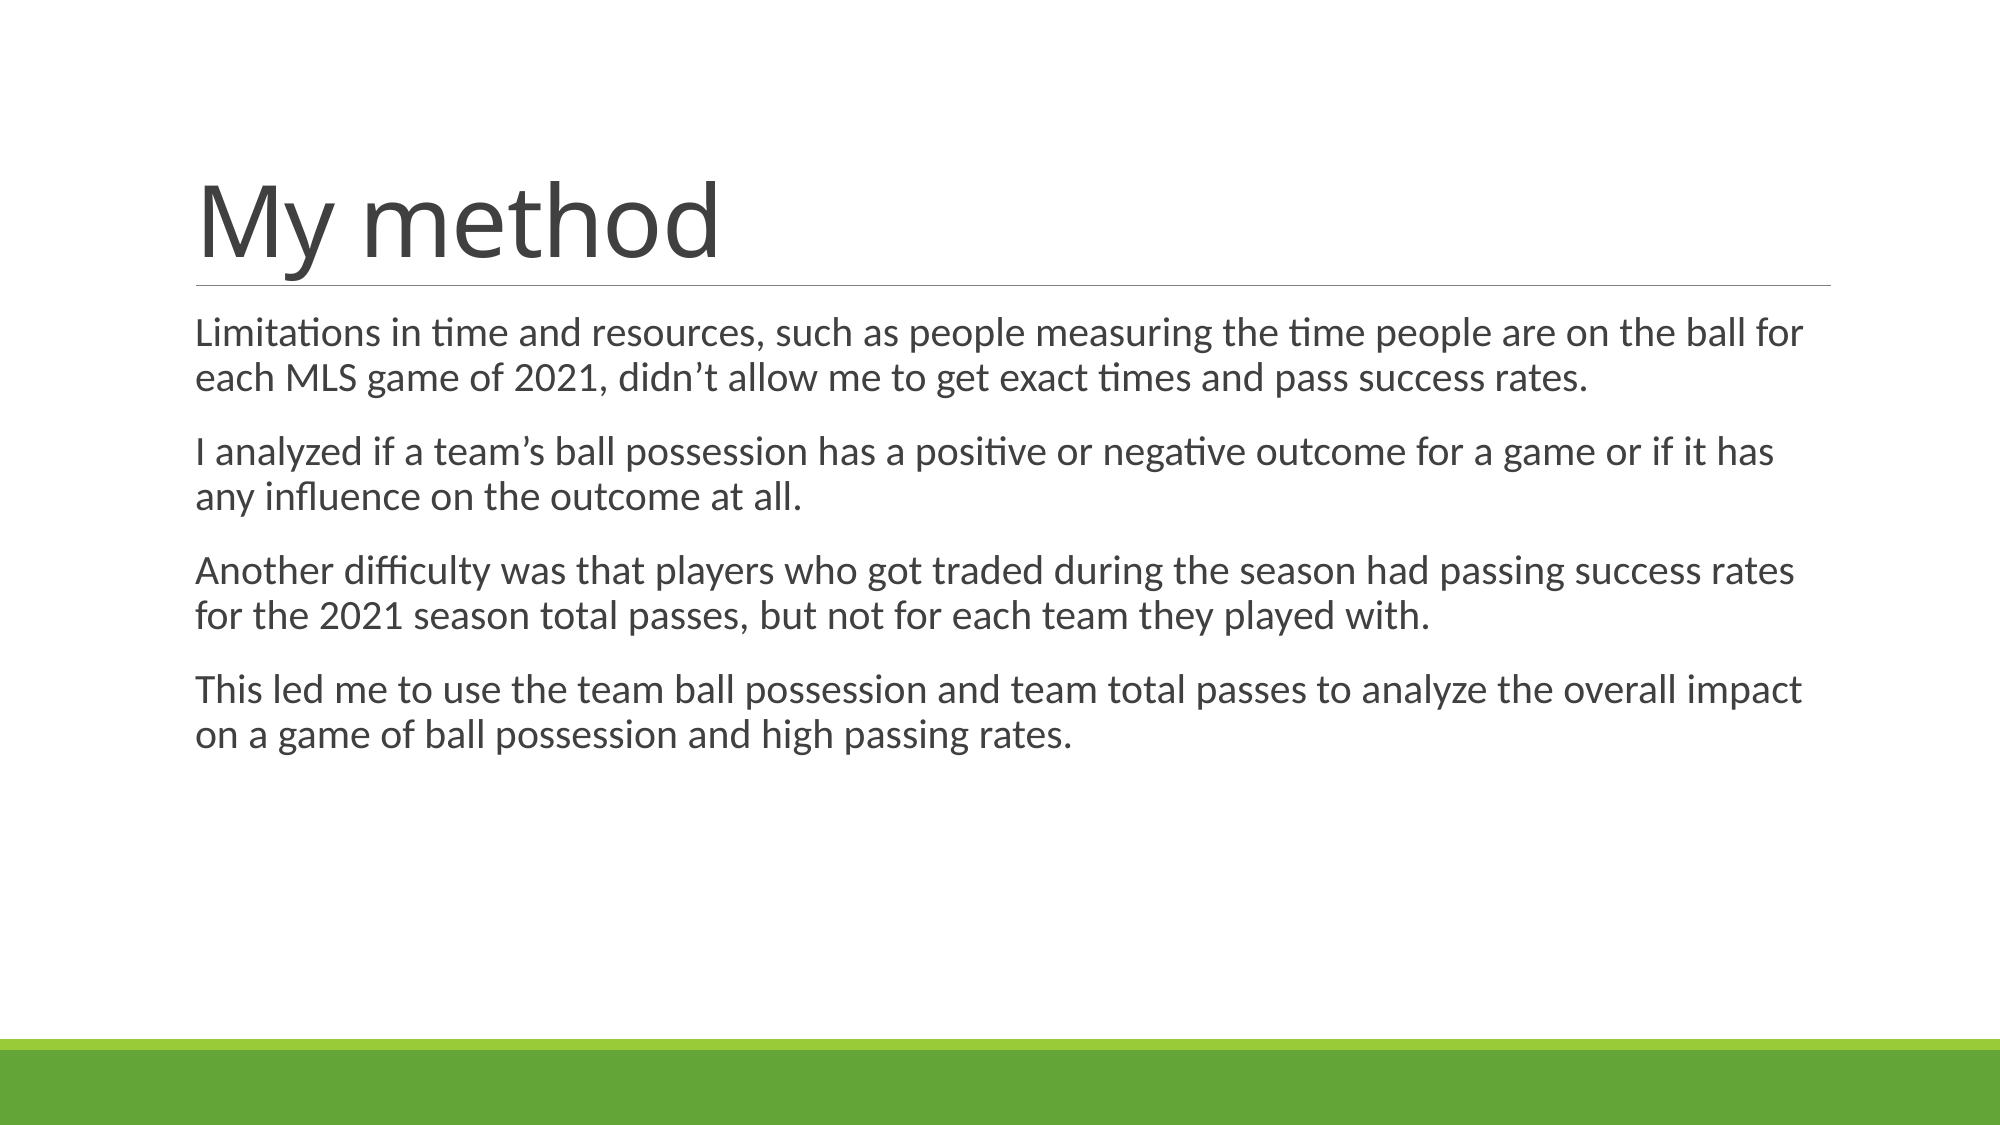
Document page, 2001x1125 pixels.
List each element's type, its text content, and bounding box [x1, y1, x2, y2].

list Limitations in time and resources, such as people measuring the time people are on the ball for each MLS game of 2021, didn’t allow me to get exact times and pass success rates. I analyzed if a team’s ball possession has a positive or negative outcome for a game or if it has any influence on the outcome at all. Another difficulty was that players who got traded during the season had passing success rates for the 2021 season total passes, but not for each team they played with. This led me to use the team ball possession and team total passes to analyze the overall impact on a game of ball possession and high passing rates. [180, 302, 1830, 963]
title My method [180, 47, 1830, 285]
